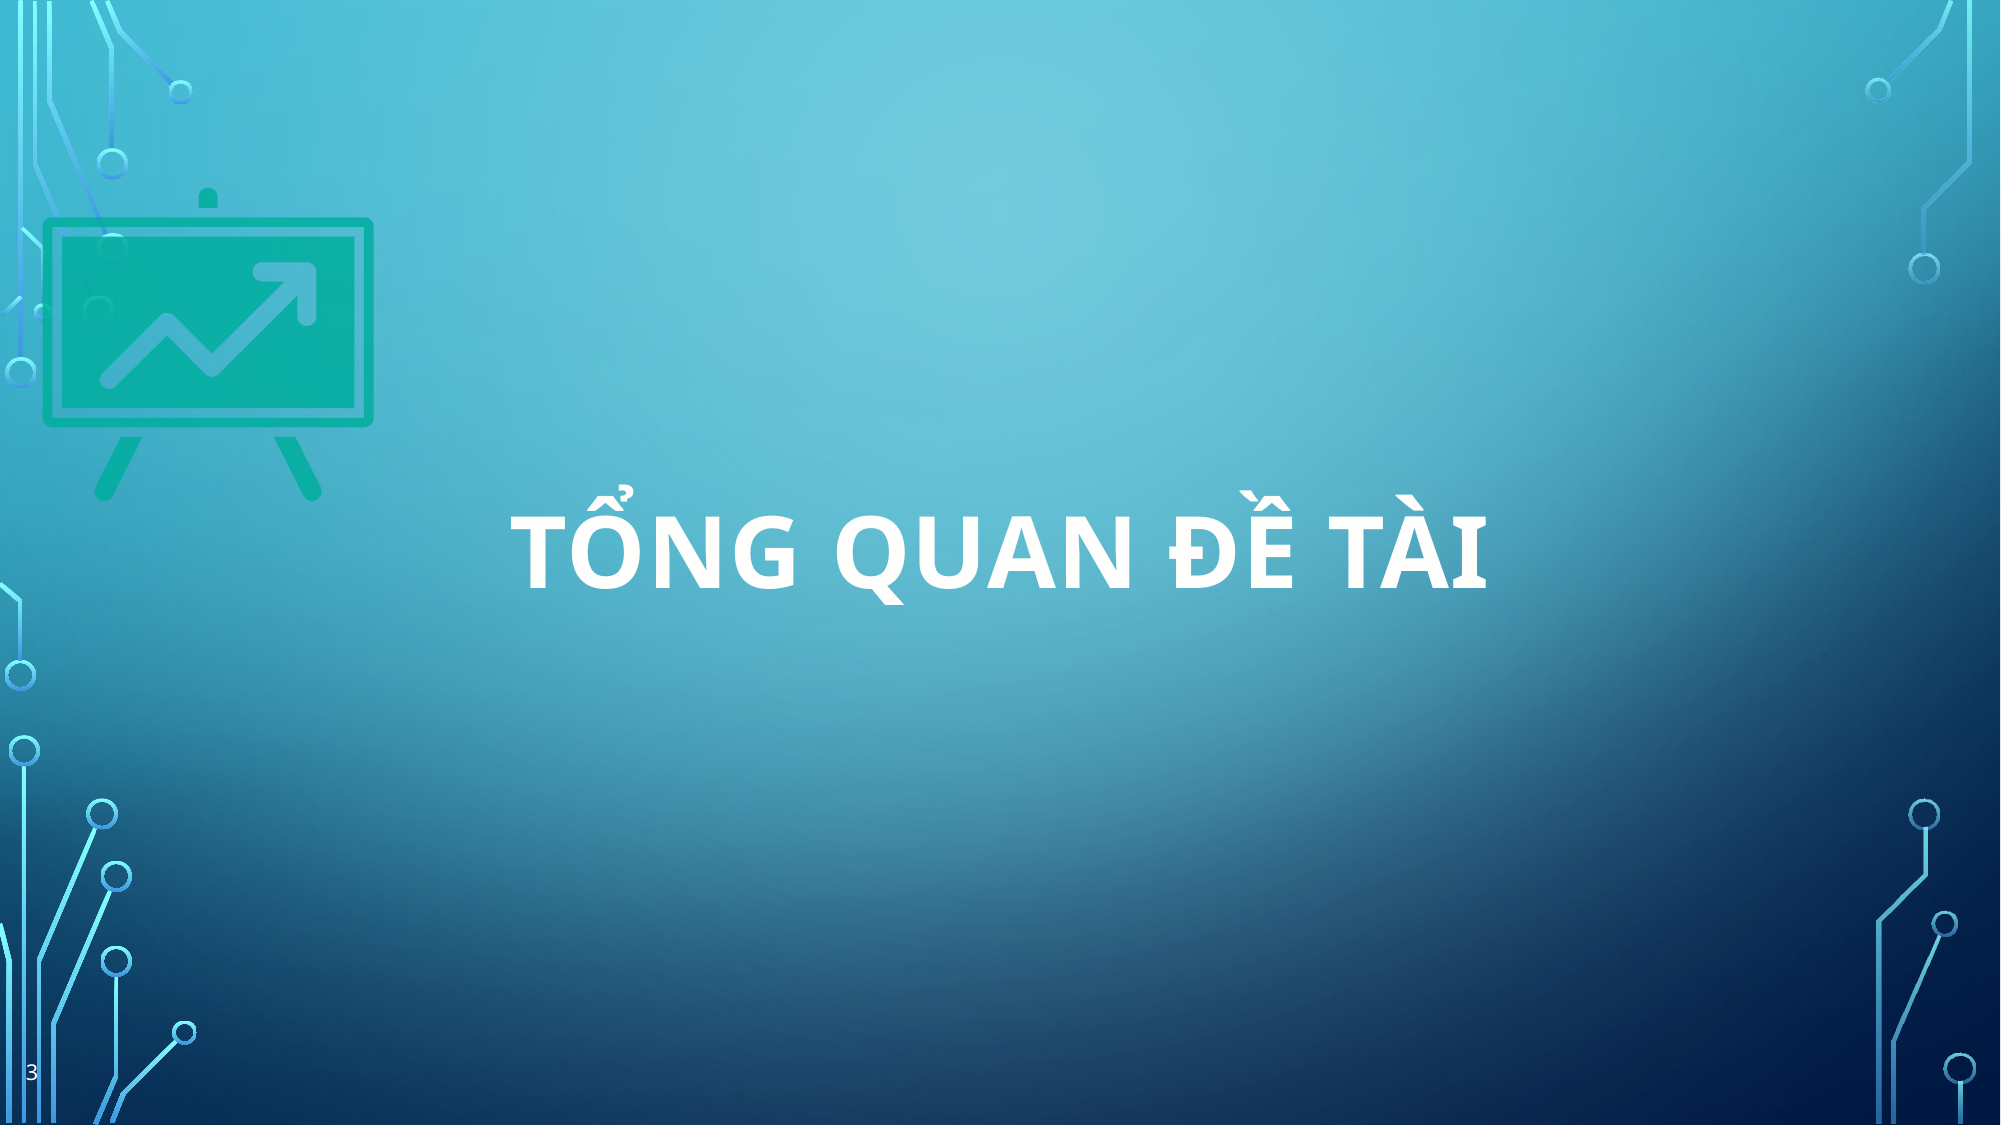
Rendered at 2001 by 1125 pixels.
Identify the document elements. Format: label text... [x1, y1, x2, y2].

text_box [42, 187, 374, 502]
text_box TỔNG QUAN ĐỀ TÀI [0, 468, 2000, 657]
slide_number 3 [5, 1038, 126, 1125]
text_box [229, 80, 1842, 268]
